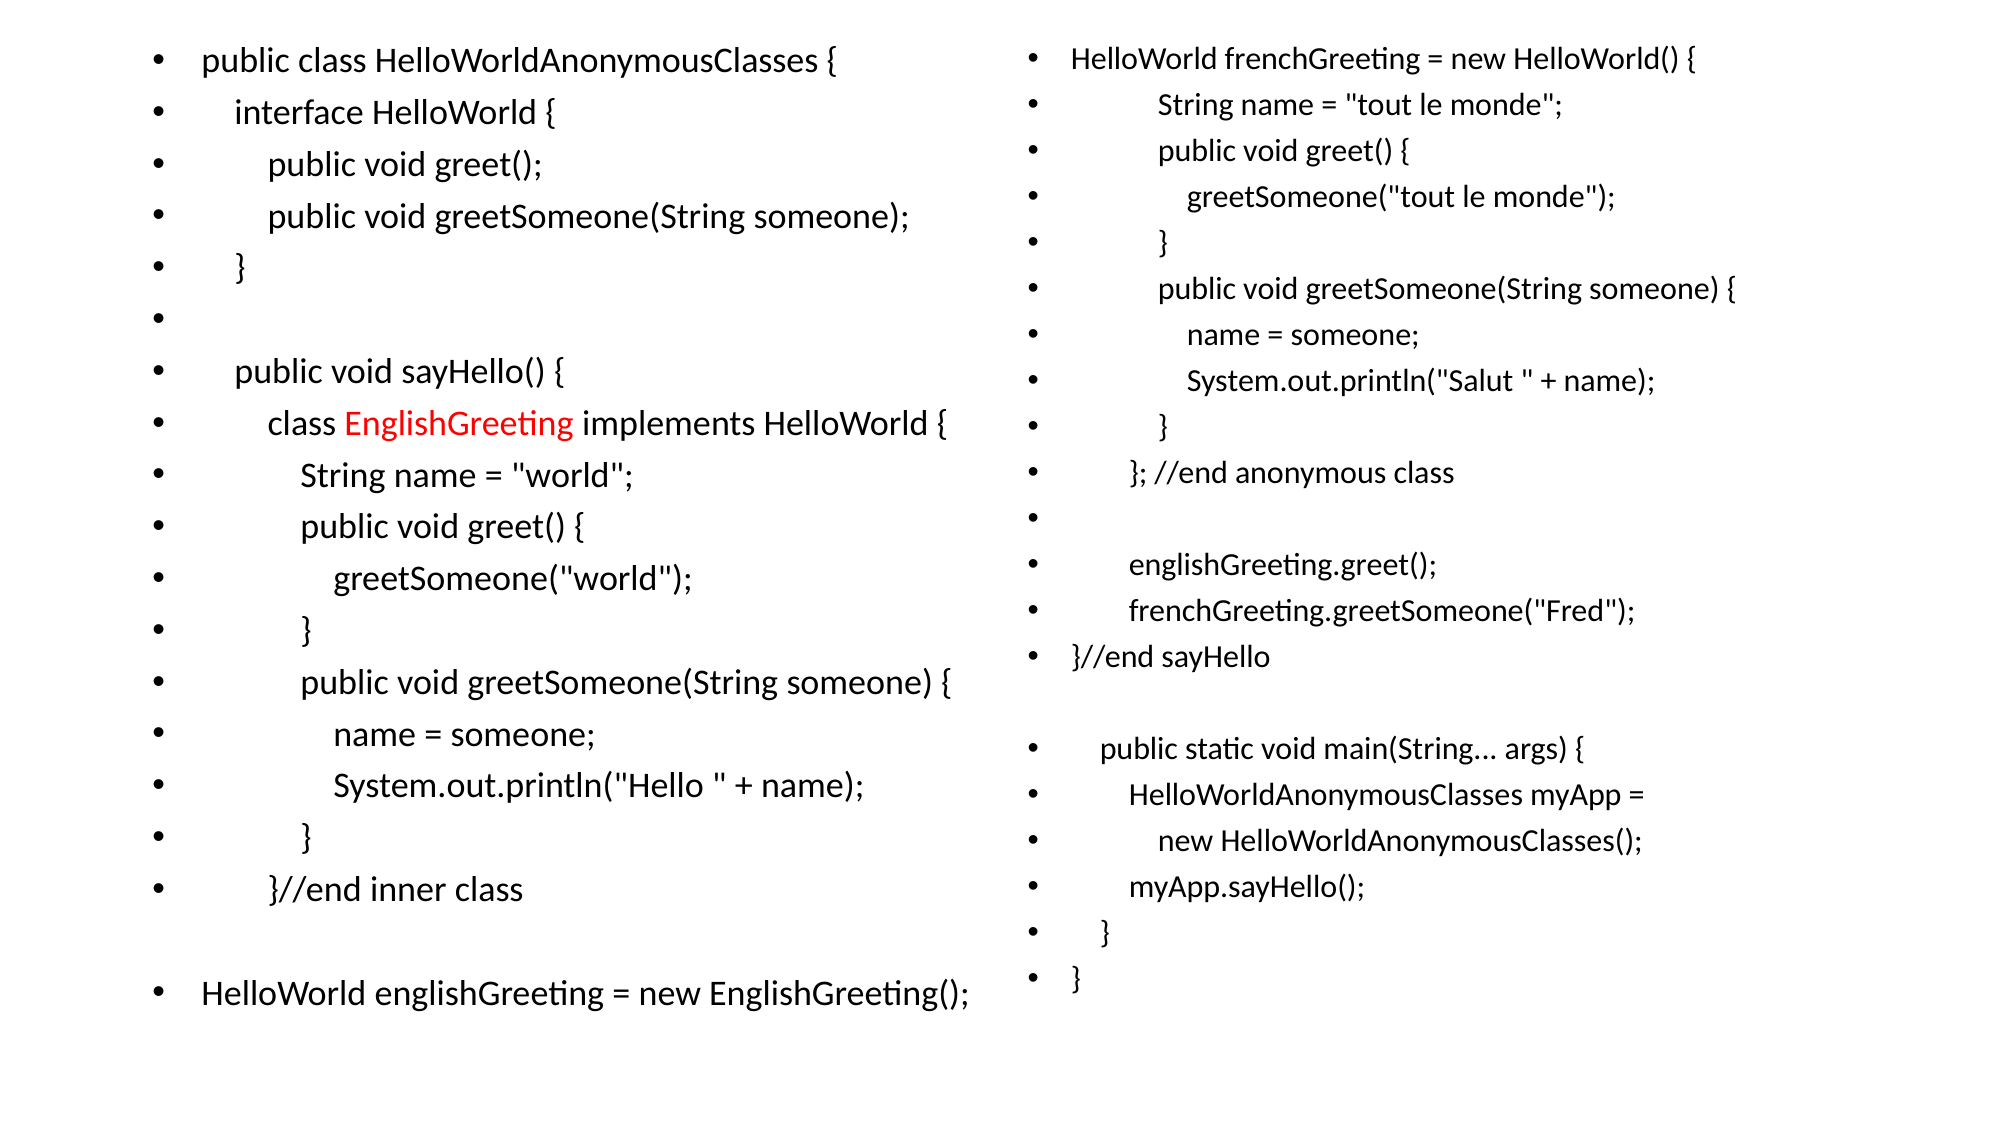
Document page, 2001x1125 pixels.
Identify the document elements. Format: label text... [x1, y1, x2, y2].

list HelloWorld frenchGreeting = new HelloWorld() { String name = "tout le monde"; public void greet() { greetSomeone("tout le monde"); } public void greetSomeone(String someone) { name = someone; System.out.println("Salut " + name); } }; //end anonymous class englishGreeting.greet(); frenchGreeting.greetSomeone("Fred"); }//end sayHello public static void main(String... args) { HelloWorldAnonymousClasses myApp = new HelloWorldAnonymousClasses(); myApp.sayHello(); } } [1012, 34, 1863, 1014]
list public class HelloWorldAnonymousClasses { interface HelloWorld { public void greet(); public void greetSomeone(String someone); } public void sayHello() { class EnglishGreeting implements HelloWorld { String name = "world"; public void greet() { greetSomeone("world"); } public void greetSomeone(String someone) { name = someone; System.out.println("Hello " + name); } }//end inner class HelloWorld englishGreeting = new EnglishGreeting(); [137, 34, 988, 1061]
